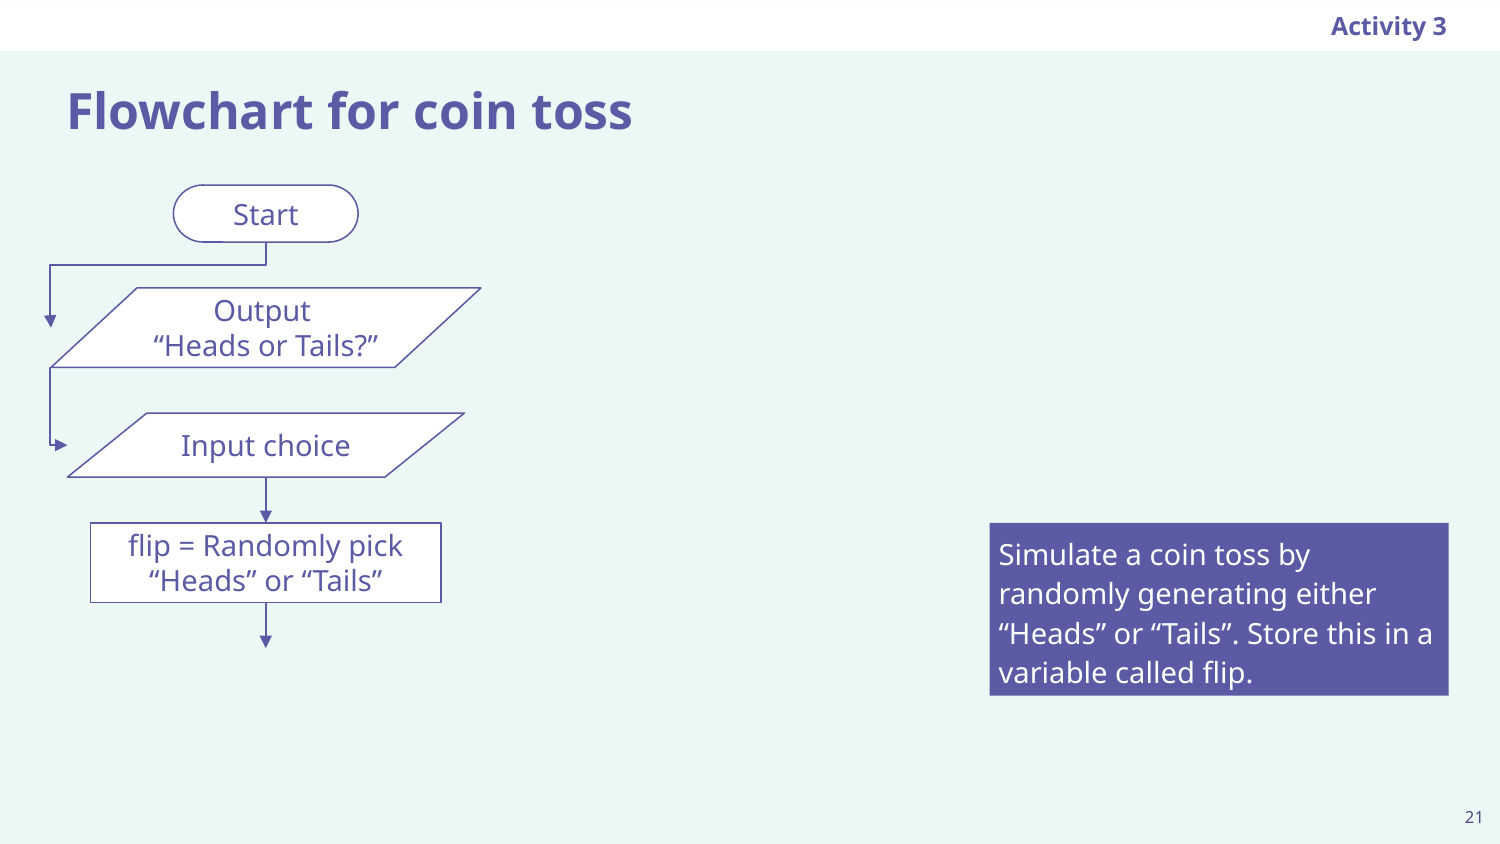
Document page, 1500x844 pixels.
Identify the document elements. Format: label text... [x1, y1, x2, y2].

text_box Input choice [67, 413, 465, 478]
title Flowchart for coin toss [51, 52, 1449, 167]
text_box Simulate a coin toss by randomly generating either “Heads” or “Tails”. Store this in a variable called flip. [989, 522, 1449, 696]
text_box flip = Randomly pick “Heads” or “Tails” [90, 522, 442, 603]
text_box Output “Heads or Tails?” [51, 287, 481, 368]
text_box Start [173, 184, 359, 243]
subtitle Activity 3 [862, 0, 1448, 52]
slide_number ‹#› [1448, 792, 1500, 844]
